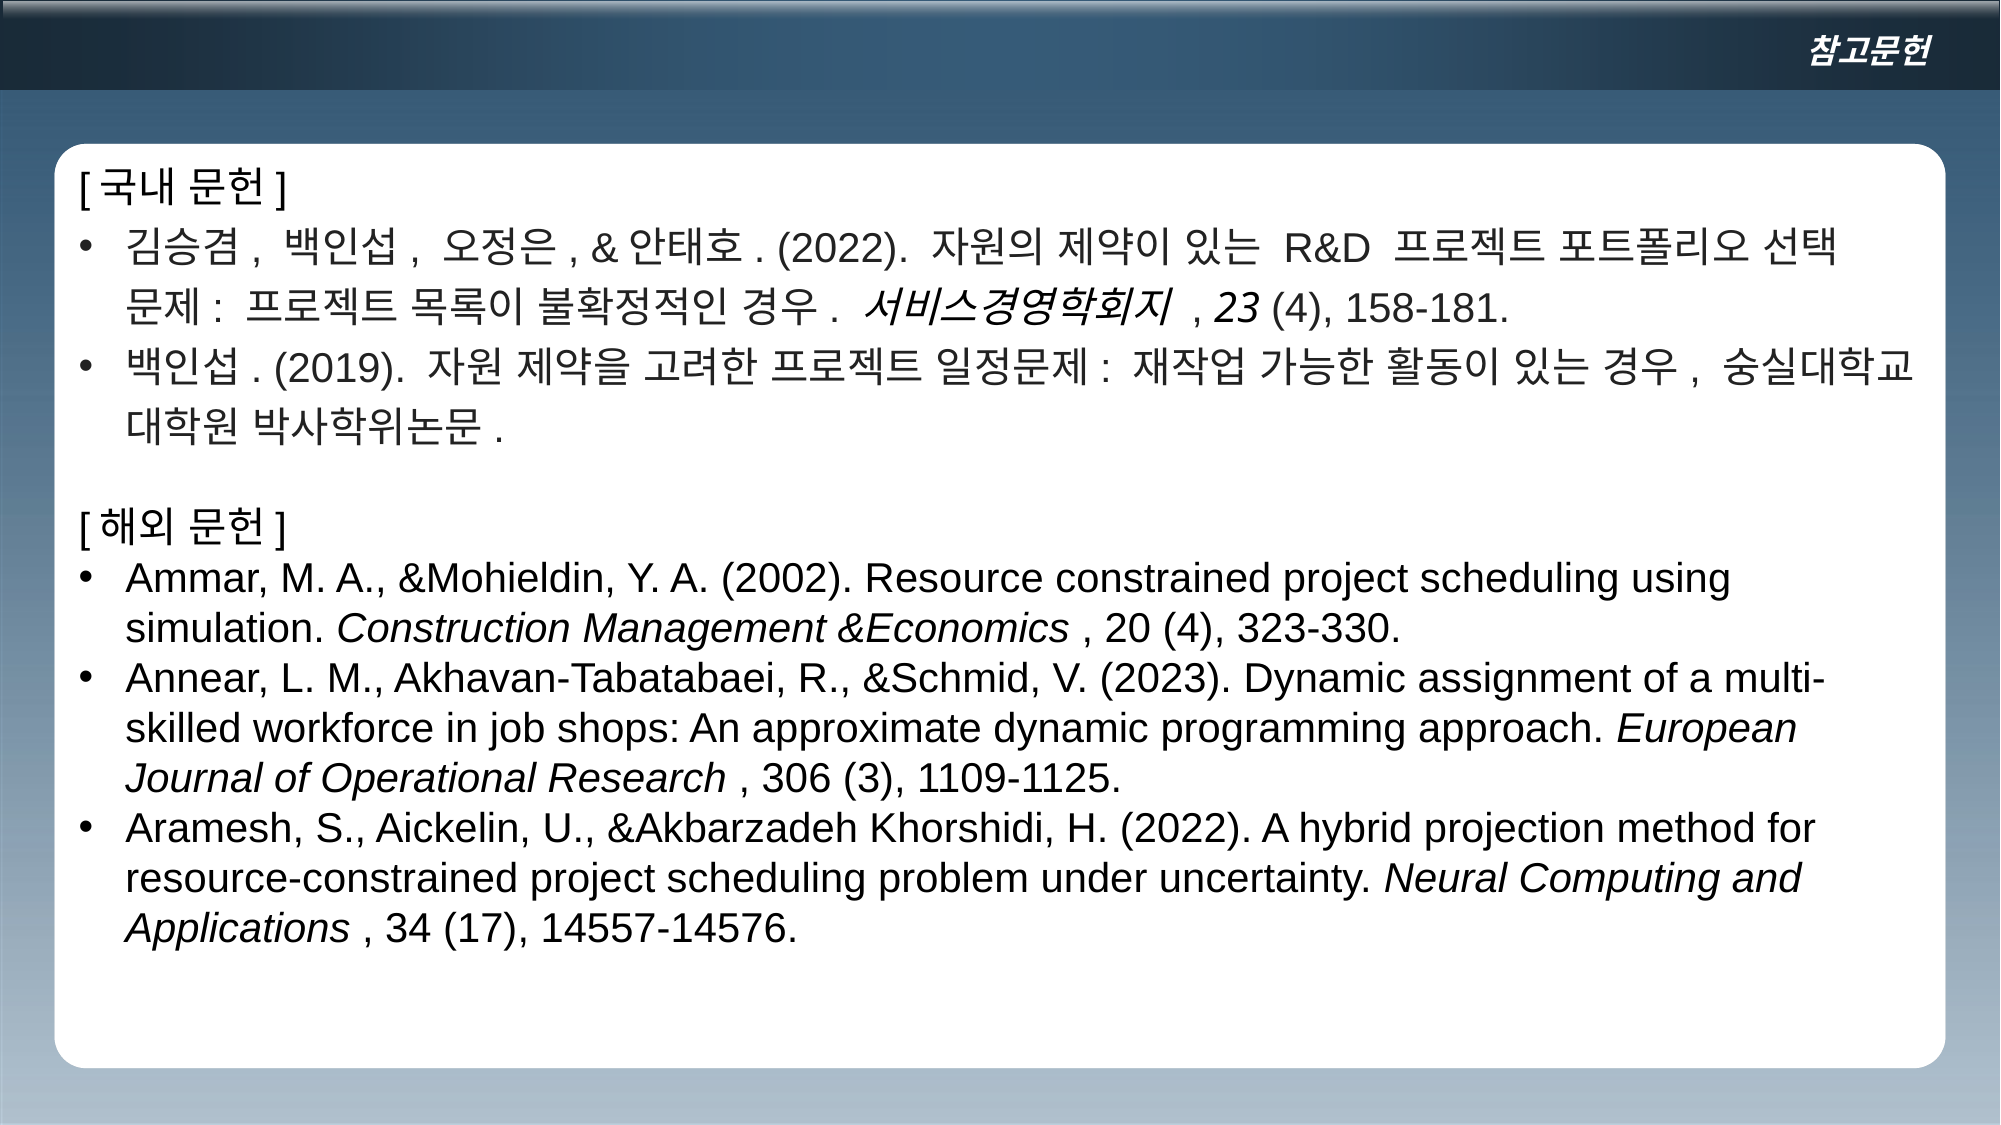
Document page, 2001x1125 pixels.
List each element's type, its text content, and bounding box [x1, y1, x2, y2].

text_box [국내 문헌] 김승겸, 백인섭, 오정은, &안태호. (2022). 자원의 제약이 있는 R&D 프로젝트 포트폴리오 선택 문제: 프로젝트 목록이 불확정적인 경우. 서비스경영학회지 , 23 (4), 158-181. 백인섭. (2019). 자원 제약을 고려한 프로젝트 일정문제: 재작업 가능한 활동이 있는 경우, 숭실대학교 대학원 박사학위논문. [해외 문헌] Ammar, M. A., &Mohieldin, Y. A. (2002). Resource constrained project scheduling using simulation. Construction Management &Economics , 20 (4), 323-330. Annear, L. M., Akhavan-Tabatabaei, R., &Schmid, V. (2023). Dynamic assignment of a multi-skilled workforce in job shops: An approximate dynamic programming approach. European Journal of Operational Research , 306 (3), 1109-1125. Aramesh, S., Aickelin, U., &Akbarzadeh Khorshidi, H. (2022). A hybrid projection method for resource-constrained project scheduling problem under uncertainty. Neural Computing and Applications , 34 (17), 14557-14576. [53, 142, 1947, 1070]
text_box 참고문헌 [1377, 23, 1944, 78]
picture [0, 0, 2000, 1125]
